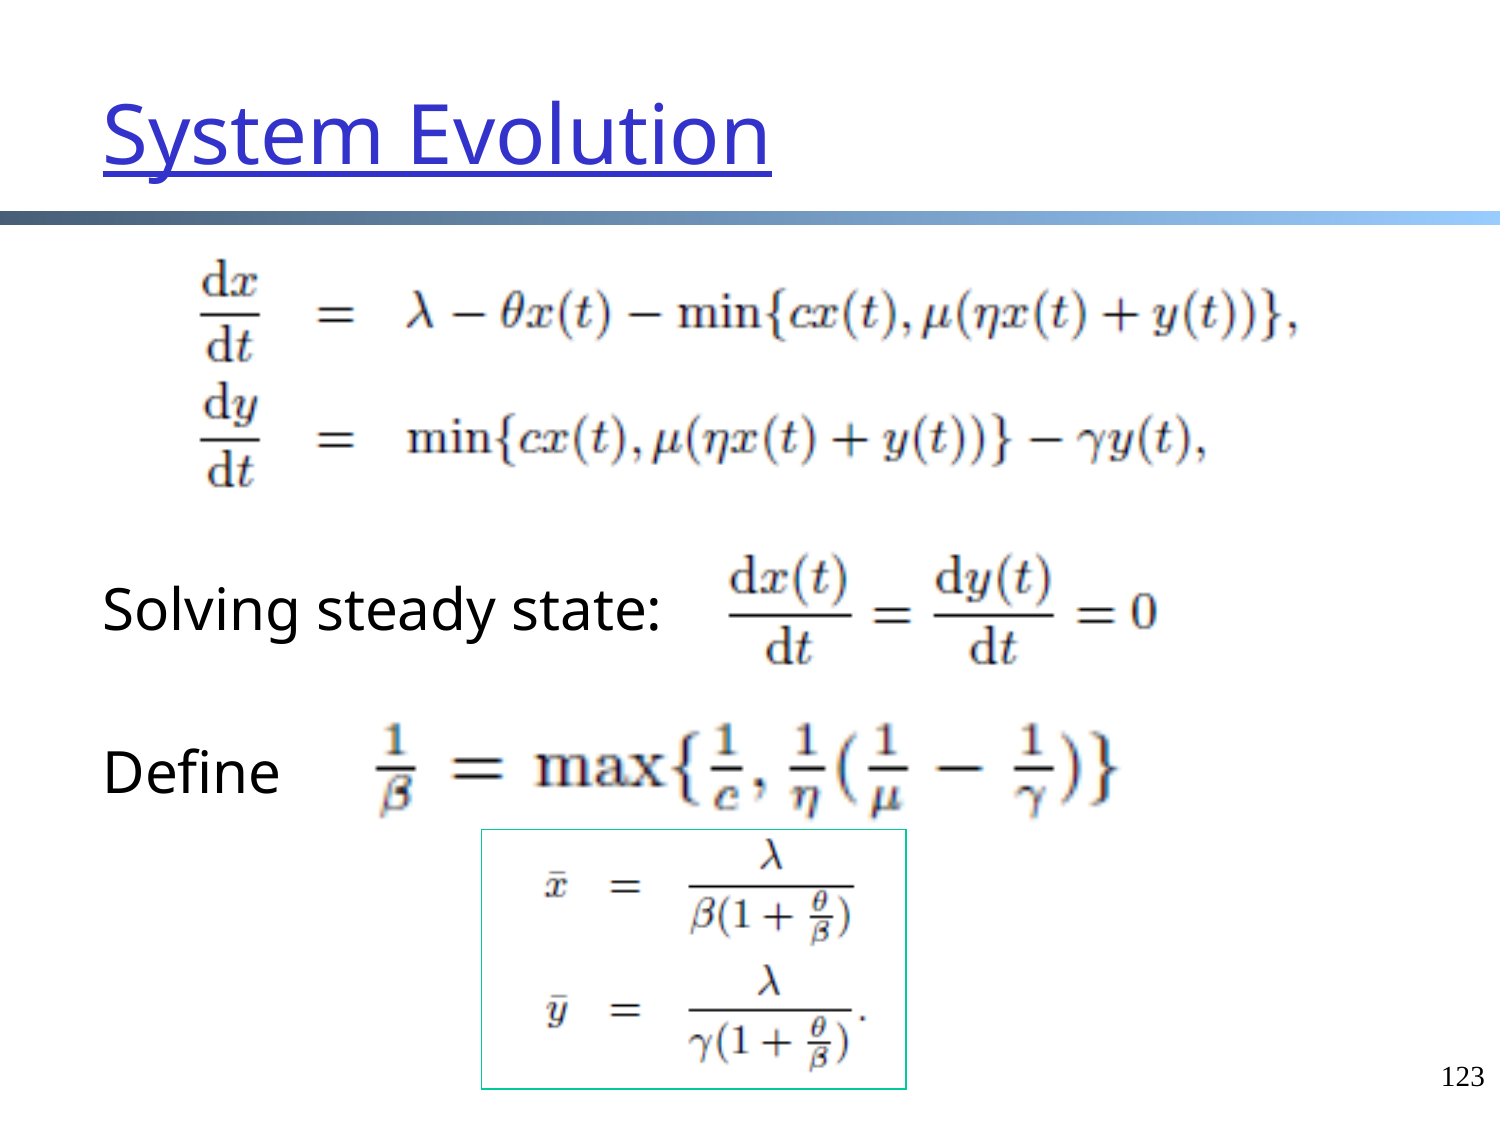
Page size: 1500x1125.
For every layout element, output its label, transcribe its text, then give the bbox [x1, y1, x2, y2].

picture [350, 696, 1126, 1089]
title System Evolution [87, 37, 1363, 225]
text_box [1424, 212, 1428, 224]
picture [167, 246, 1302, 502]
list Solving steady state: Define [87, 564, 1413, 1047]
slide_number 123 [1187, 1049, 1500, 1125]
picture [685, 547, 1201, 674]
